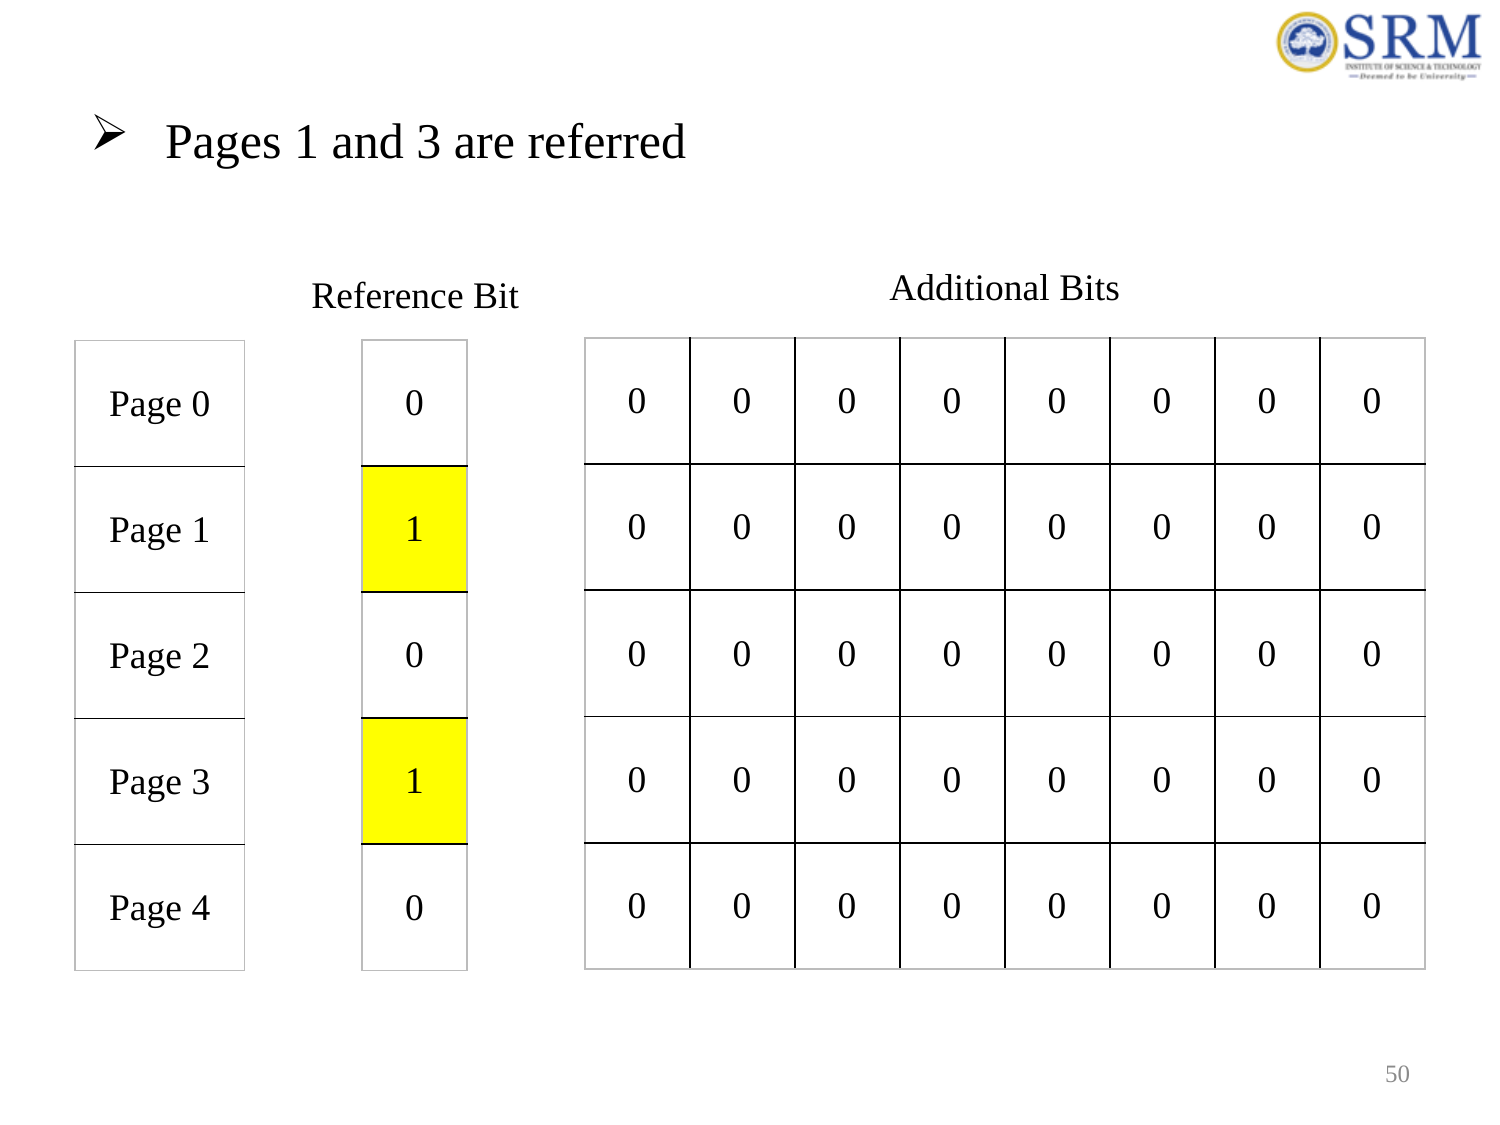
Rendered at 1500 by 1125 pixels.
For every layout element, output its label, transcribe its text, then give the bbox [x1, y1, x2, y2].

table_cell 0 [586, 844, 689, 968]
table_cell 0 [901, 844, 1004, 968]
table_cell 0 [796, 591, 899, 716]
table_cell 0 [1006, 844, 1109, 968]
table_cell 0 [586, 717, 689, 842]
table_cell 0 [1216, 717, 1319, 842]
table_cell 0 [1321, 844, 1424, 968]
table_cell 1 [363, 719, 466, 843]
table_cell 0 [691, 844, 794, 968]
table_cell 0 [1111, 591, 1214, 716]
table_header 0 [363, 341, 466, 465]
table_cell 0 [1216, 465, 1319, 589]
table_cell Page 3 [76, 719, 244, 844]
table_cell 0 [1216, 591, 1319, 716]
table_cell 0 [691, 465, 794, 589]
table_cell Page 1 [76, 467, 244, 592]
table_cell 0 [901, 717, 1004, 842]
table_cell Page 2 [76, 593, 244, 718]
table_cell 0 [586, 465, 689, 589]
table_cell 0 [1111, 465, 1214, 589]
table_header 0 [901, 339, 1004, 463]
slide_number 50 [1074, 1042, 1425, 1103]
table_header 0 [586, 339, 689, 463]
table_cell 0 [1006, 717, 1109, 842]
table_cell 0 [586, 591, 689, 716]
table_cell 0 [1321, 465, 1424, 589]
table_header 0 [1006, 339, 1109, 463]
table_cell 0 [1216, 844, 1319, 968]
table_cell 0 [1321, 717, 1424, 842]
table_cell 0 [1006, 465, 1109, 589]
table_header 0 [691, 339, 794, 463]
table_cell 0 [796, 844, 899, 968]
table_cell 0 [1111, 717, 1214, 842]
table_cell 0 [363, 845, 466, 970]
table_cell 0 [1321, 591, 1424, 716]
table_cell 1 [363, 467, 466, 591]
table_header Page 0 [76, 341, 244, 466]
table_cell 0 [901, 591, 1004, 716]
table_cell 0 [1006, 591, 1109, 716]
picture [1245, 8, 1499, 115]
table_cell 0 [796, 717, 899, 842]
table_cell 0 [1111, 844, 1214, 968]
table_cell Page 4 [76, 845, 244, 970]
table_cell 0 [796, 465, 899, 589]
text_box Reference Bit [296, 263, 581, 324]
table_header 0 [1216, 339, 1319, 463]
table_cell 0 [363, 593, 466, 717]
text_box Additional Bits [584, 255, 1425, 315]
table_cell 0 [691, 717, 794, 842]
table_header 0 [1321, 339, 1424, 463]
table_cell 0 [901, 465, 1004, 589]
table_header 0 [1111, 339, 1214, 463]
table_header 0 [796, 339, 899, 463]
title Pages 1 and 3 are referred [75, 45, 1425, 233]
table_cell 0 [691, 591, 794, 716]
